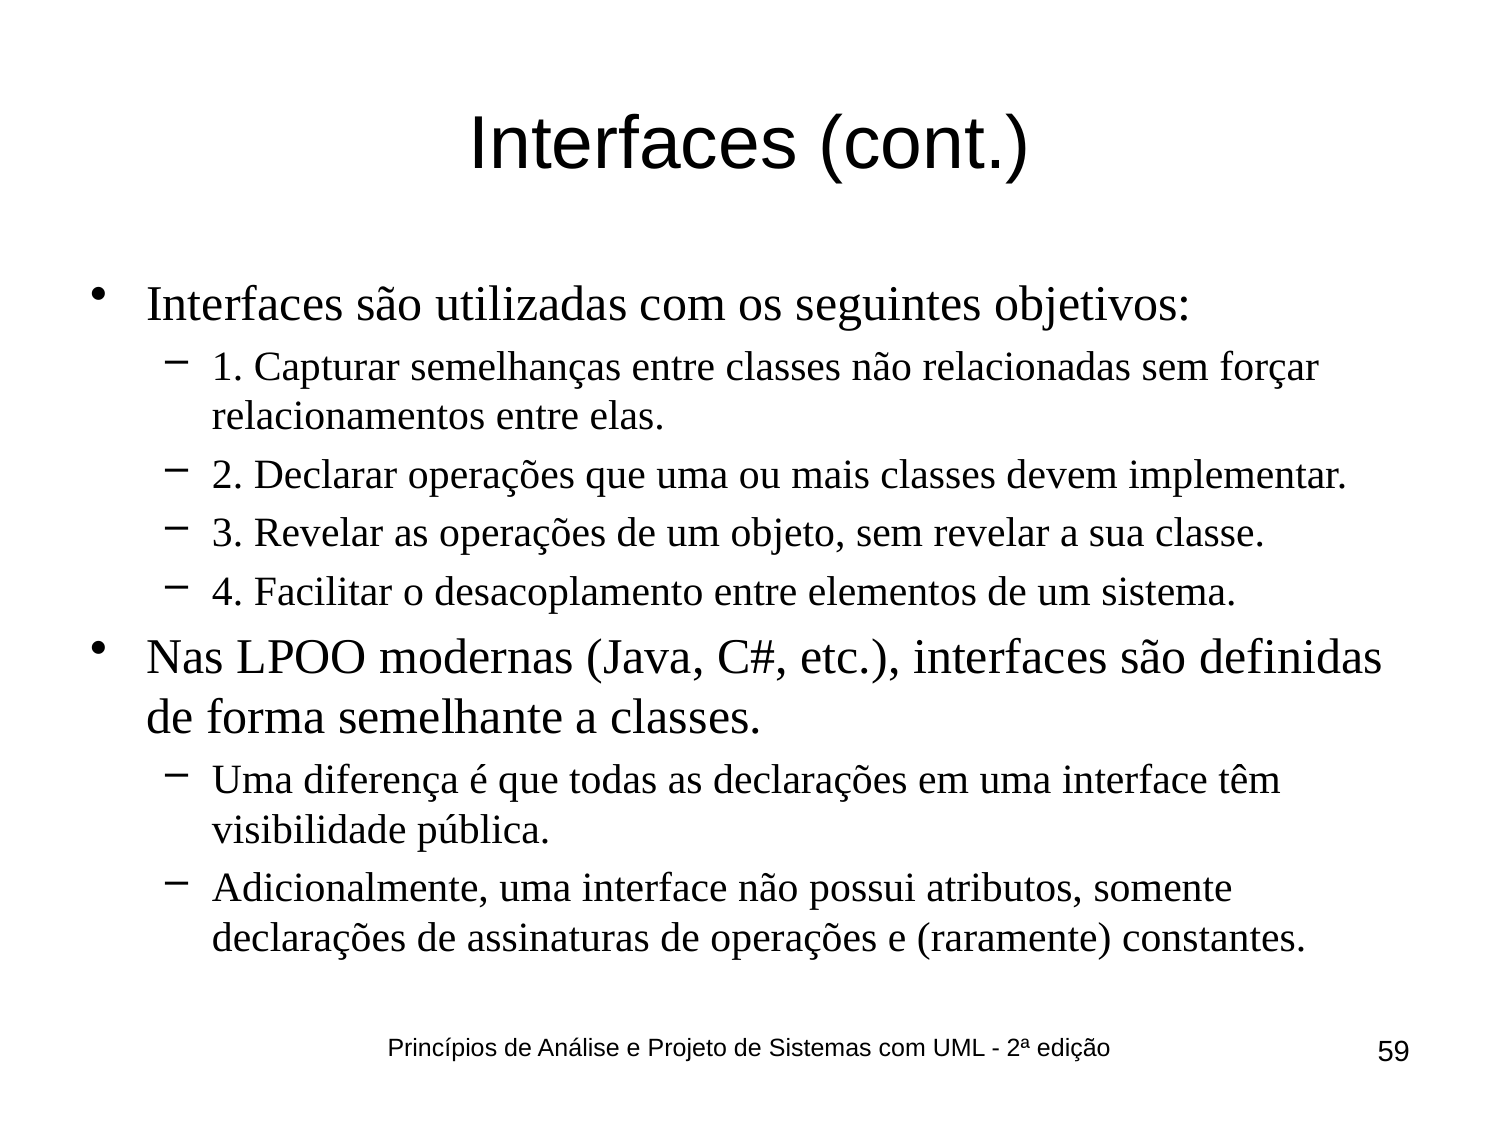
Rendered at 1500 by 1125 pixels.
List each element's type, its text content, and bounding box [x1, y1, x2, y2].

footer Princípios de Análise e Projeto de Sistemas com UML - 2ª edição [287, 1024, 1213, 1103]
title Interfaces (cont.) [75, 45, 1425, 233]
list Interfaces são utilizadas com os seguintes objetivos: 1. Capturar semelhanças entre classes não relacionadas sem forçar relacionamentos entre elas. 2. Declarar operações que uma ou mais classes devem implementar. 3. Revelar as operações de um objeto, sem revelar a sua classe. 4. Facilitar o desacoplamento entre elementos de um sistema. Nas LPOO modernas (Java, C#, etc.), interfaces são definidas de forma semelhante a classes. Uma diferença é que todas as declarações em uma interface têm visibilidade pública. Adicionalmente, uma interface não possui atributos, somente declarações de assinaturas de operações e (raramente) constantes. [75, 262, 1425, 1005]
slide_number 59 [1224, 1024, 1426, 1103]
